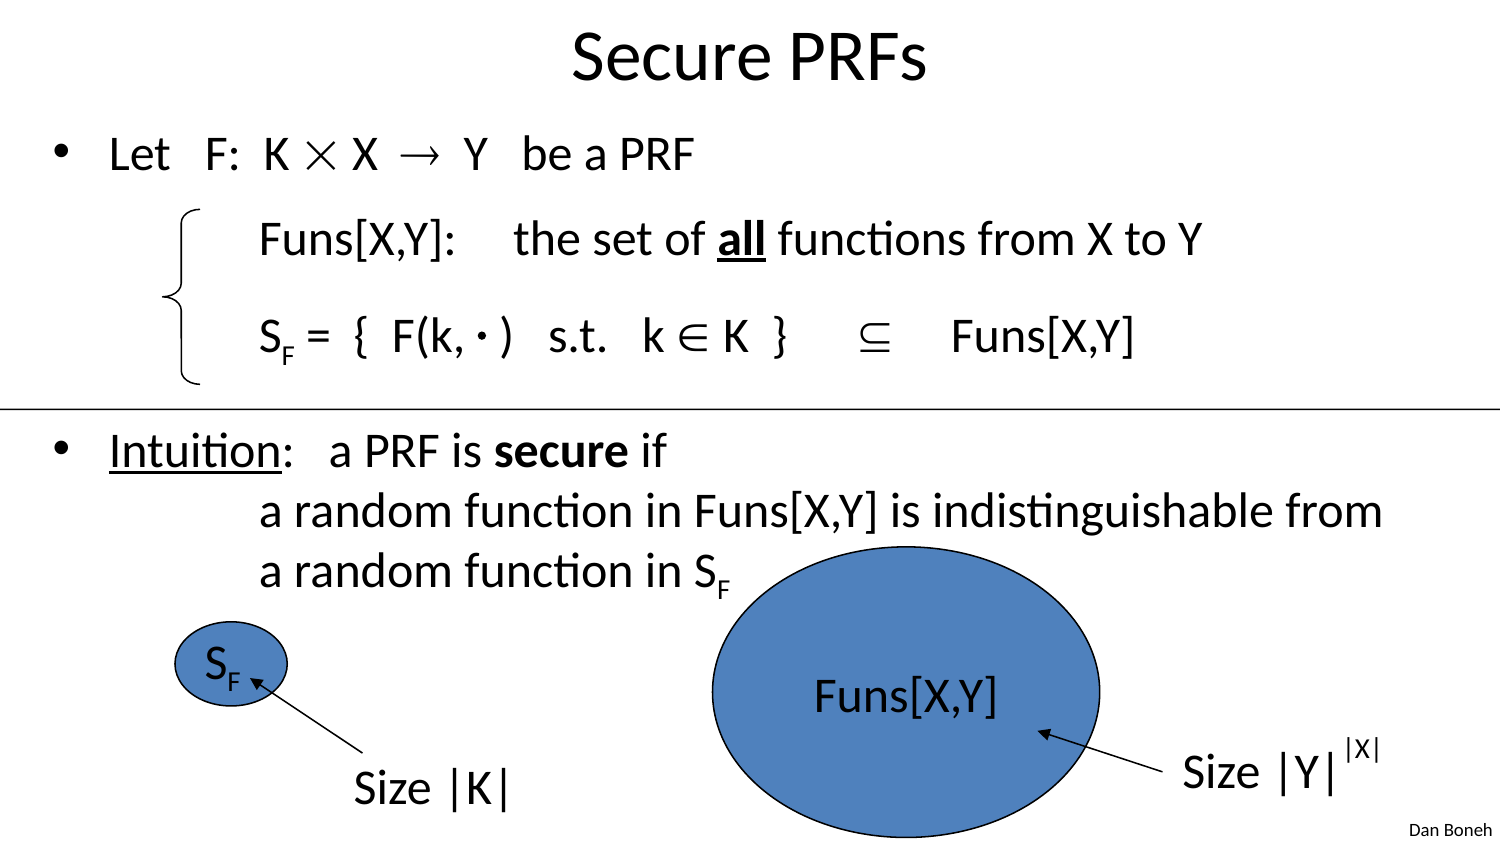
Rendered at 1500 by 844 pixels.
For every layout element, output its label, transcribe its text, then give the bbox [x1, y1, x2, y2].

text_box [162, 209, 201, 385]
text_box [174, 621, 532, 824]
list Let F: K  X  Y be a PRF Funs[X,Y]: the set of all functions from X to Y SF = { F(k,) s.t. k  K }  Funs[X,Y] Intuition: a PRF is secure if a random function in Funs[X,Y] is indistinguishable from a random function in SF [37, 410, 1463, 844]
title Secure PRFs [75, 0, 1425, 104]
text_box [712, 546, 1404, 838]
list Let F: K  X  Y be a PRF Funs[X,Y]: the set of all functions from X to Y SF = { F(k,) s.t. k  K }  Funs[X,Y] Intuition: a PRF is secure if a random function in Funs[X,Y] is indistinguishable from a random function in SF [37, 112, 1463, 409]
